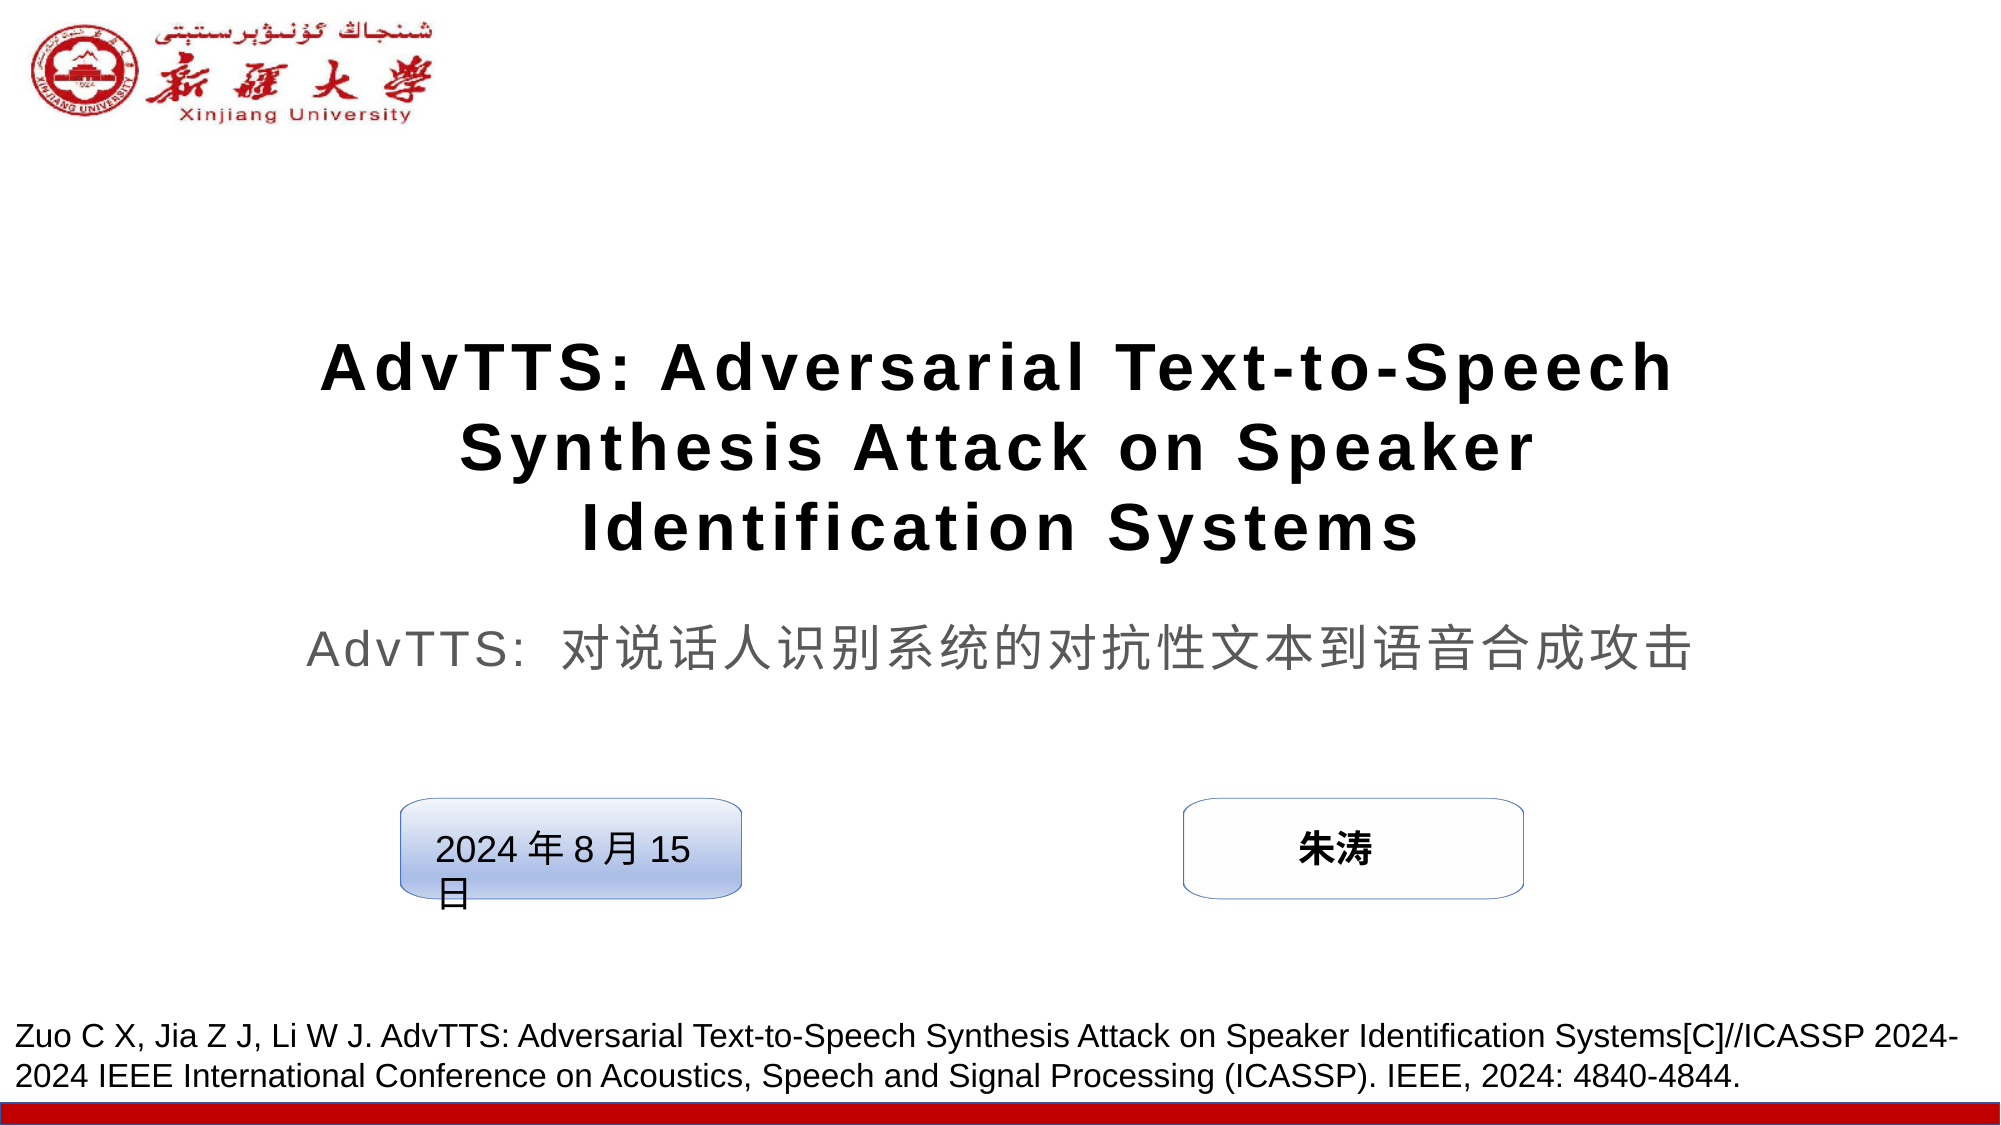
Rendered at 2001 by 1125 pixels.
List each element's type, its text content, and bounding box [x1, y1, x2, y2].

picture [400, 772, 743, 924]
subtitle AdvTTS: 对说话人识别系统的对抗性文本到语音合成攻击 [196, 602, 1805, 741]
picture [0, 0, 482, 143]
picture [1182, 772, 1525, 924]
text_box Zuo C X, Jia Z J, Li W J. AdvTTS: Adversarial Text-to-Speech Synthesis Attack on Speaker Identification Systems[C]//ICASSP 2024-2024 IEEE International Conference on Acoustics, Speech and Signal Processing (ICASSP). IEEE, 2024: 4840-4844. [0, 1007, 2000, 1102]
title AdvTTS: Adversarial Text-to-Speech Synthesis Attack on Speaker Identification Systems [196, 184, 1805, 572]
text_box [0, 1102, 2000, 1125]
